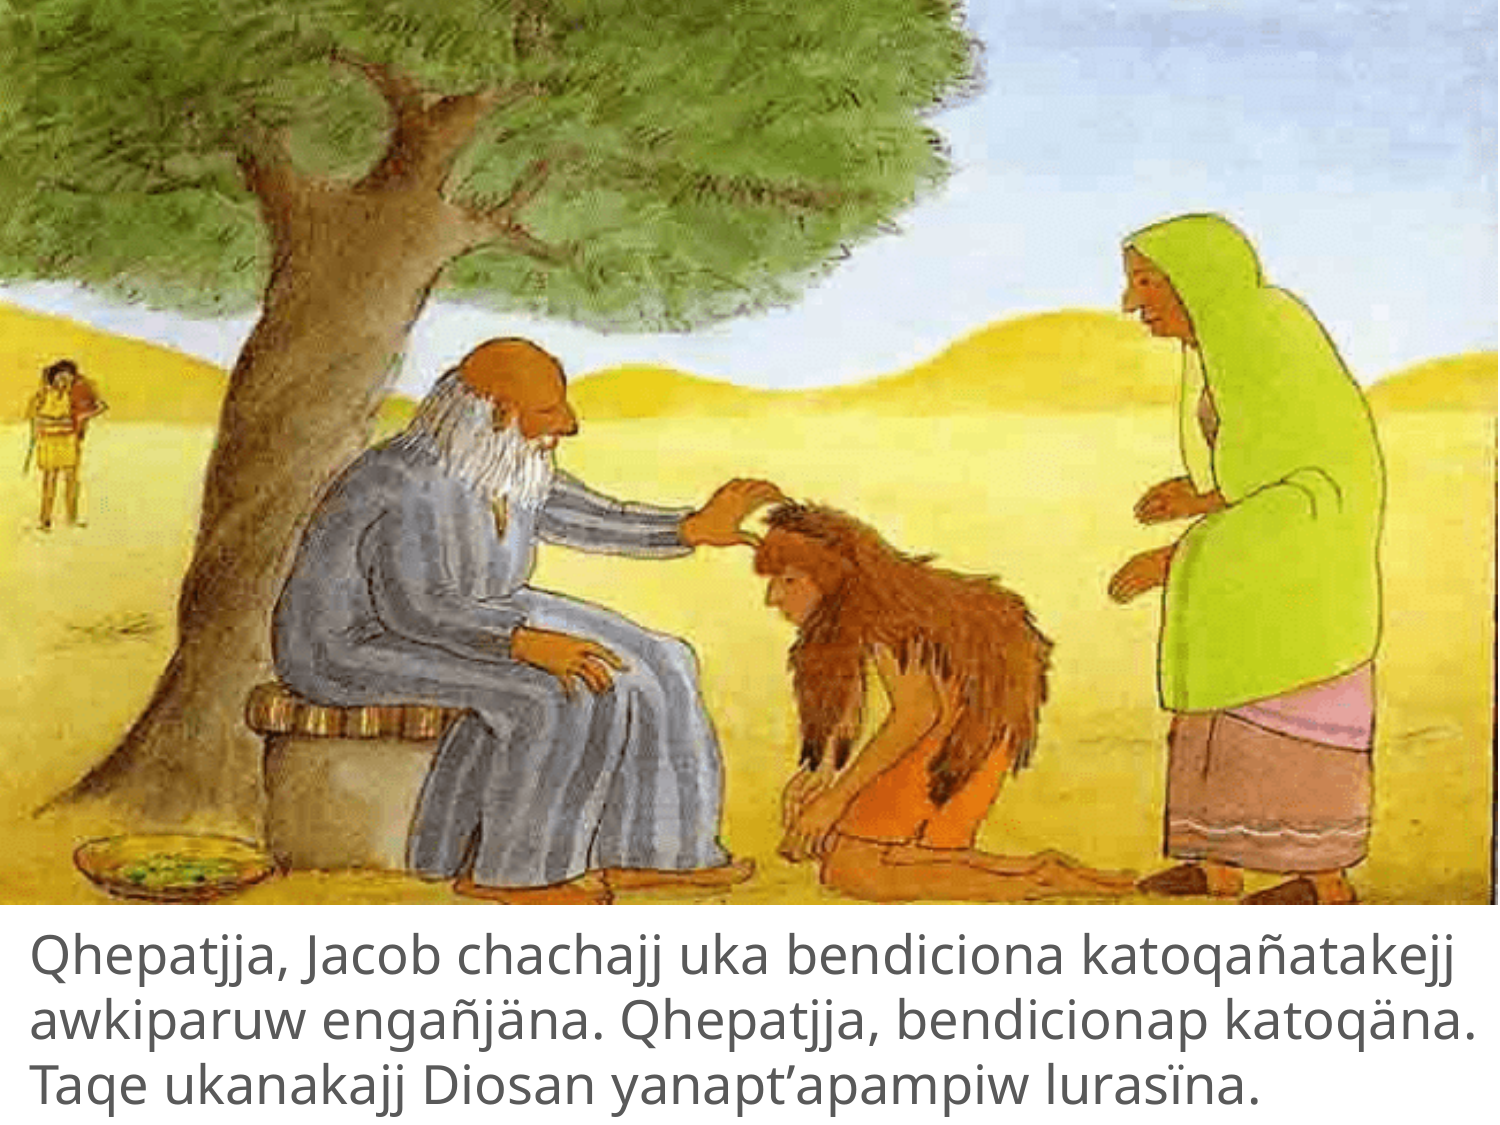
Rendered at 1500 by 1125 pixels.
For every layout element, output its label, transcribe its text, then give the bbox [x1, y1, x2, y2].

picture [0, 0, 1498, 906]
text_box Qhepatjja, Jacob chachajj uka bendiciona katoqañatakejj awkiparuw engañjäna. Qhepatjja, bendicionap katoqäna. Taqe ukanakajj Diosan yanaptʼapampiw lurasïna. [14, 912, 1500, 1123]
